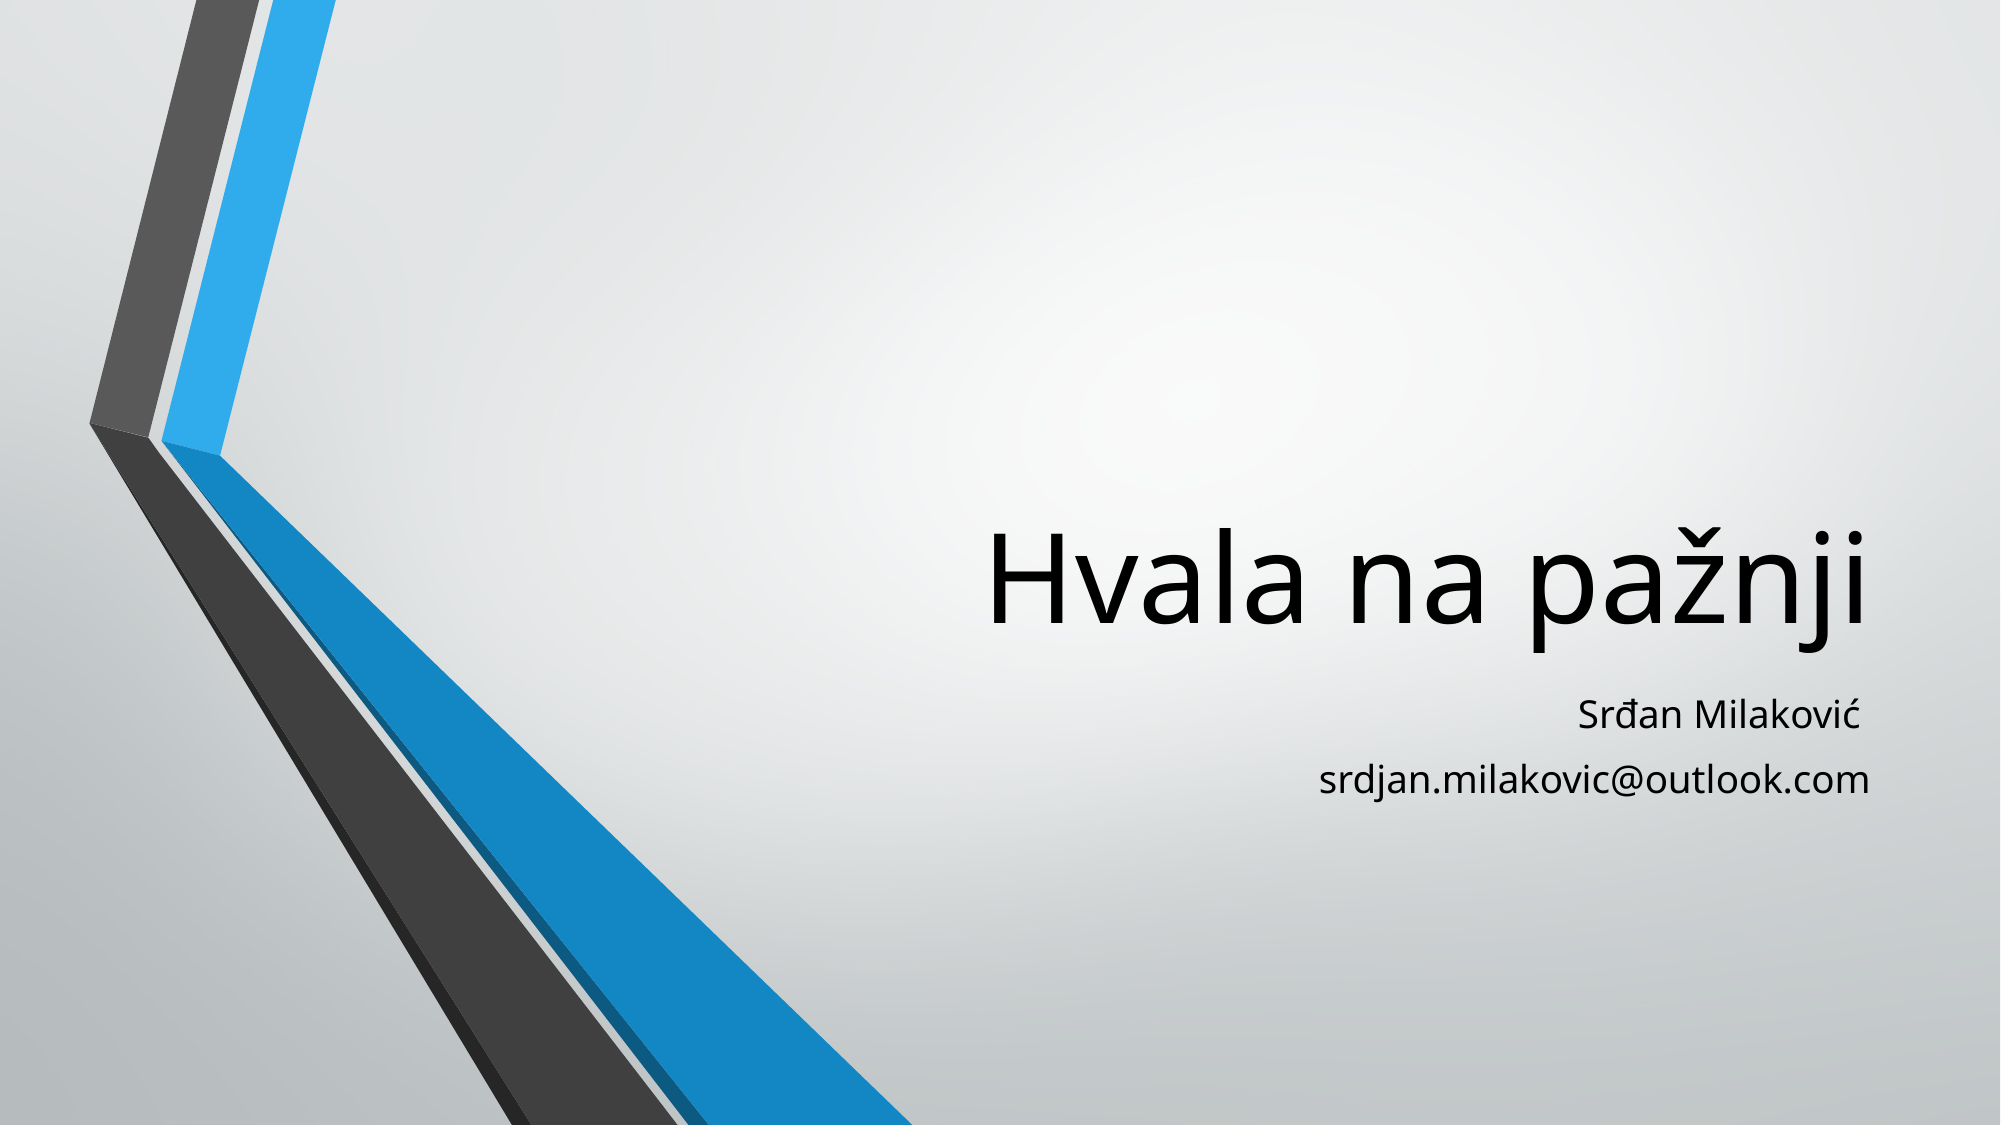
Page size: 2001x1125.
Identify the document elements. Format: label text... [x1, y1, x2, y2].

title Hvala na pažnji [480, 226, 1887, 656]
subtitle Srđan Milaković srdjan.milakovic@outlook.com [739, 682, 1886, 810]
